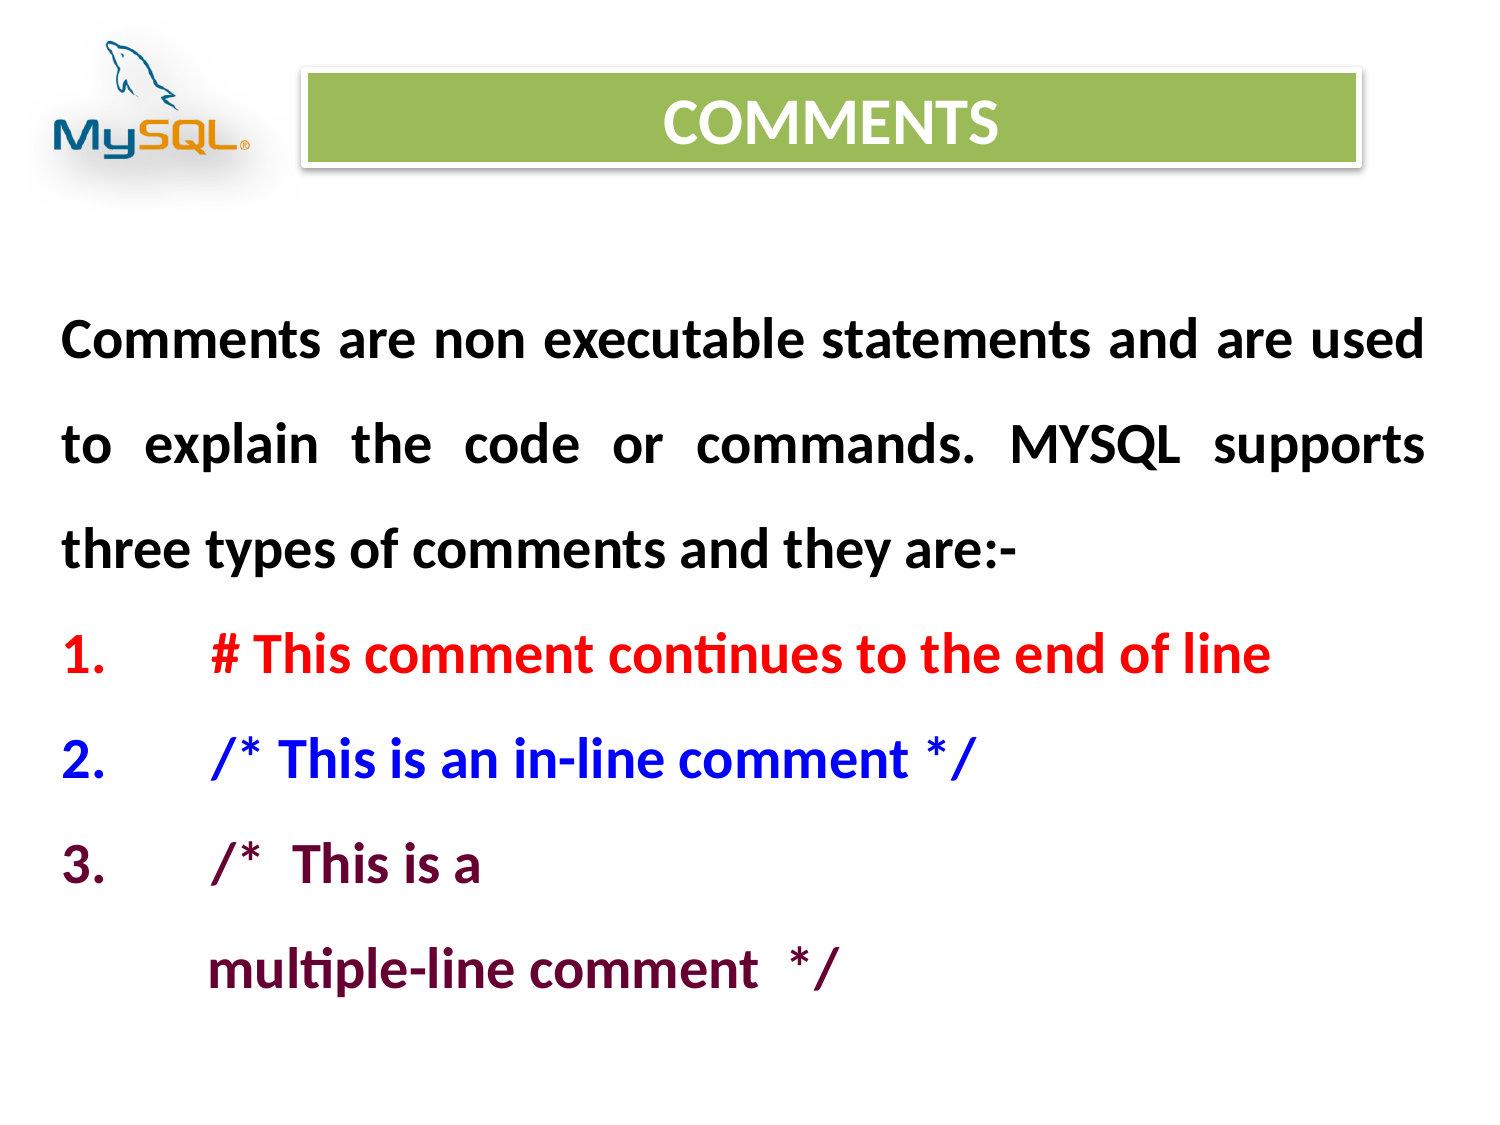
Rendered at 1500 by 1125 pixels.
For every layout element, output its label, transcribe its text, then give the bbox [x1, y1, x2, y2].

text_box COMMENTS [304, 70, 1360, 166]
text_box Comments are non executable statements and are used to explain the code or commands. MYSQL supports three types of comments and they are:- 1. # This comment continues to the end of line 2. /* This is an in-line comment */ 3. /* This is a multiple-line comment */ [46, 257, 1442, 1008]
picture [46, 34, 256, 165]
